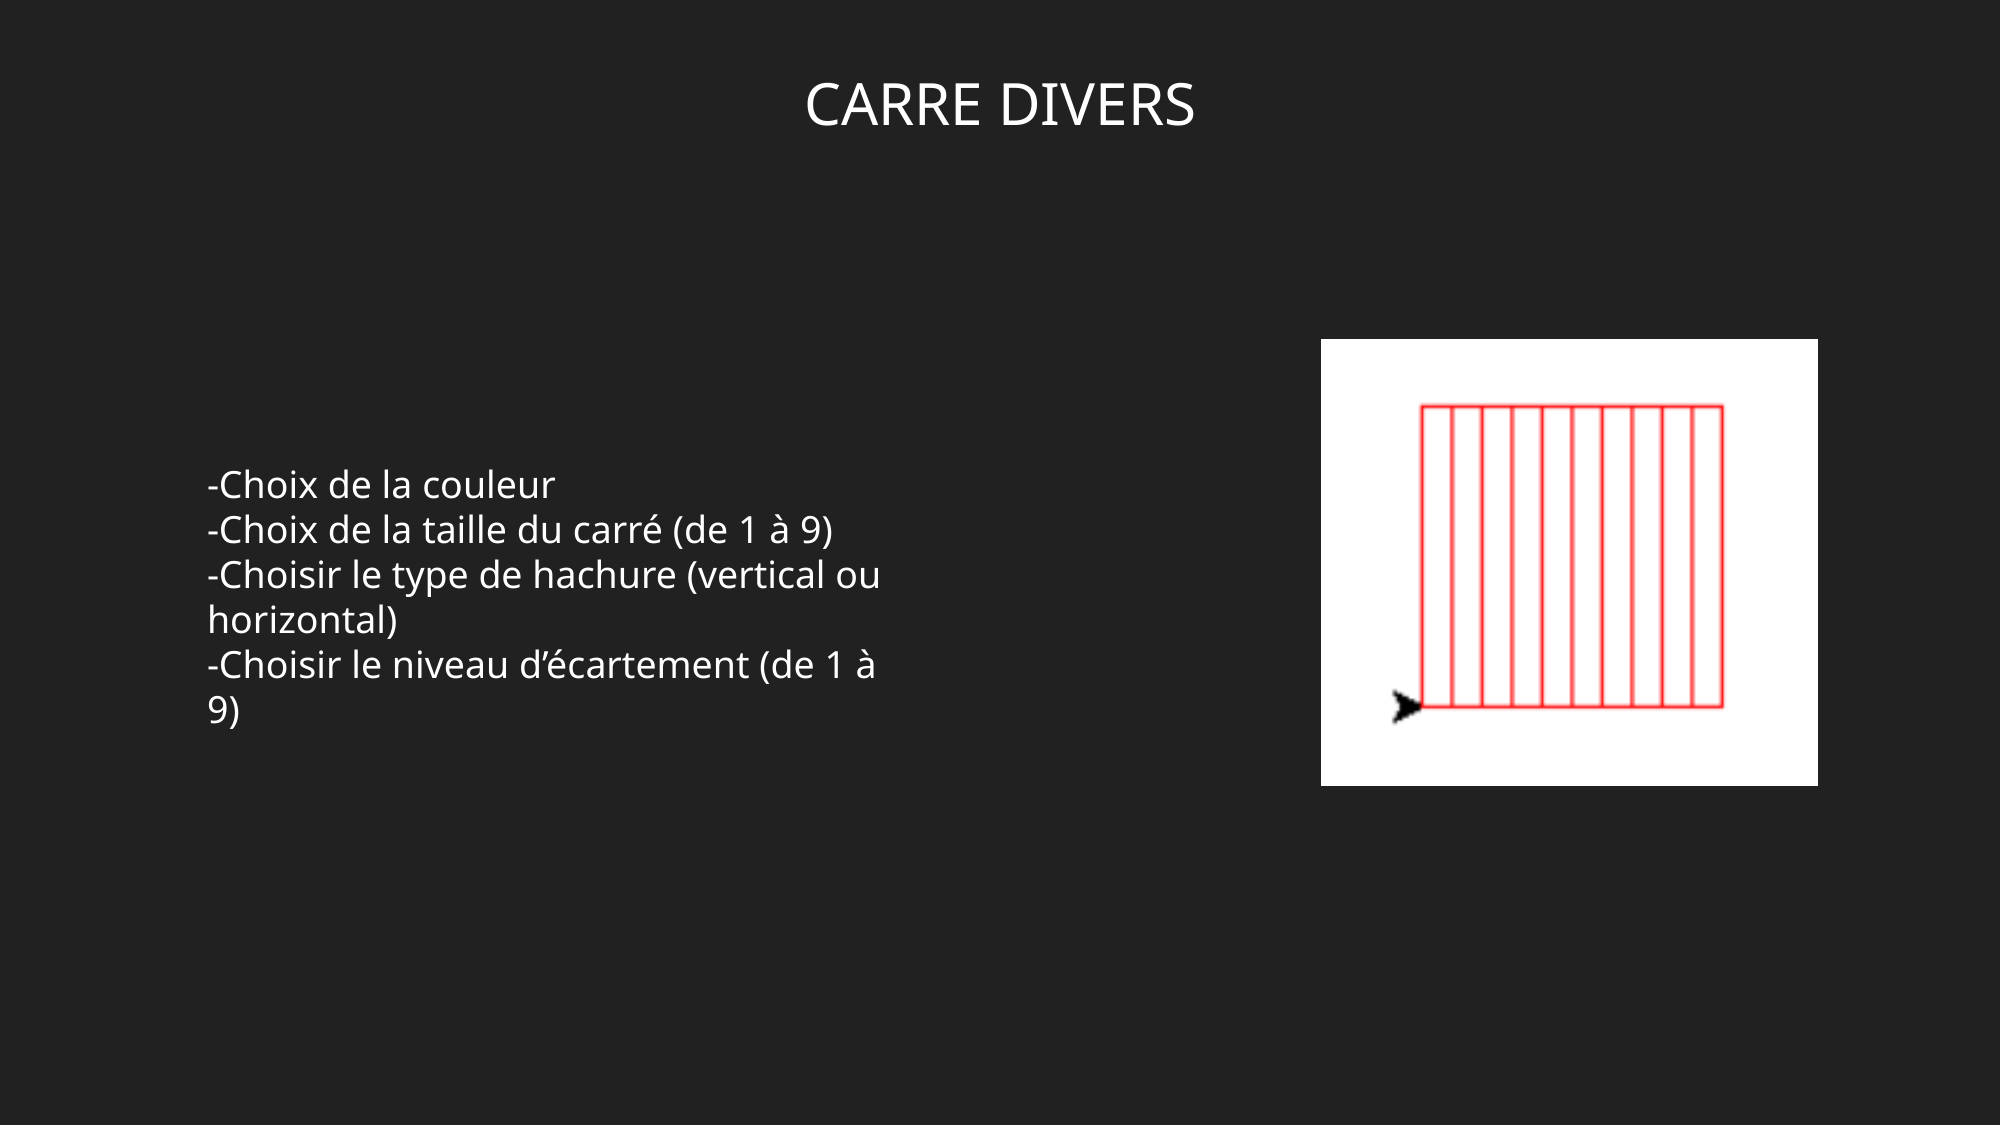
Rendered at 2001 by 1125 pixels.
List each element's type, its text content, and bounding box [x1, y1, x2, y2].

text_box -Choix de la couleur -Choix de la taille du carré (de 1 à 9) -Choisir le type de hachure (vertical ou horizontal) -Choisir le niveau d’écartement (de 1 à 9) [192, 453, 922, 739]
text_box CARRE DIVERS [122, 59, 1879, 145]
picture [1321, 339, 1818, 786]
